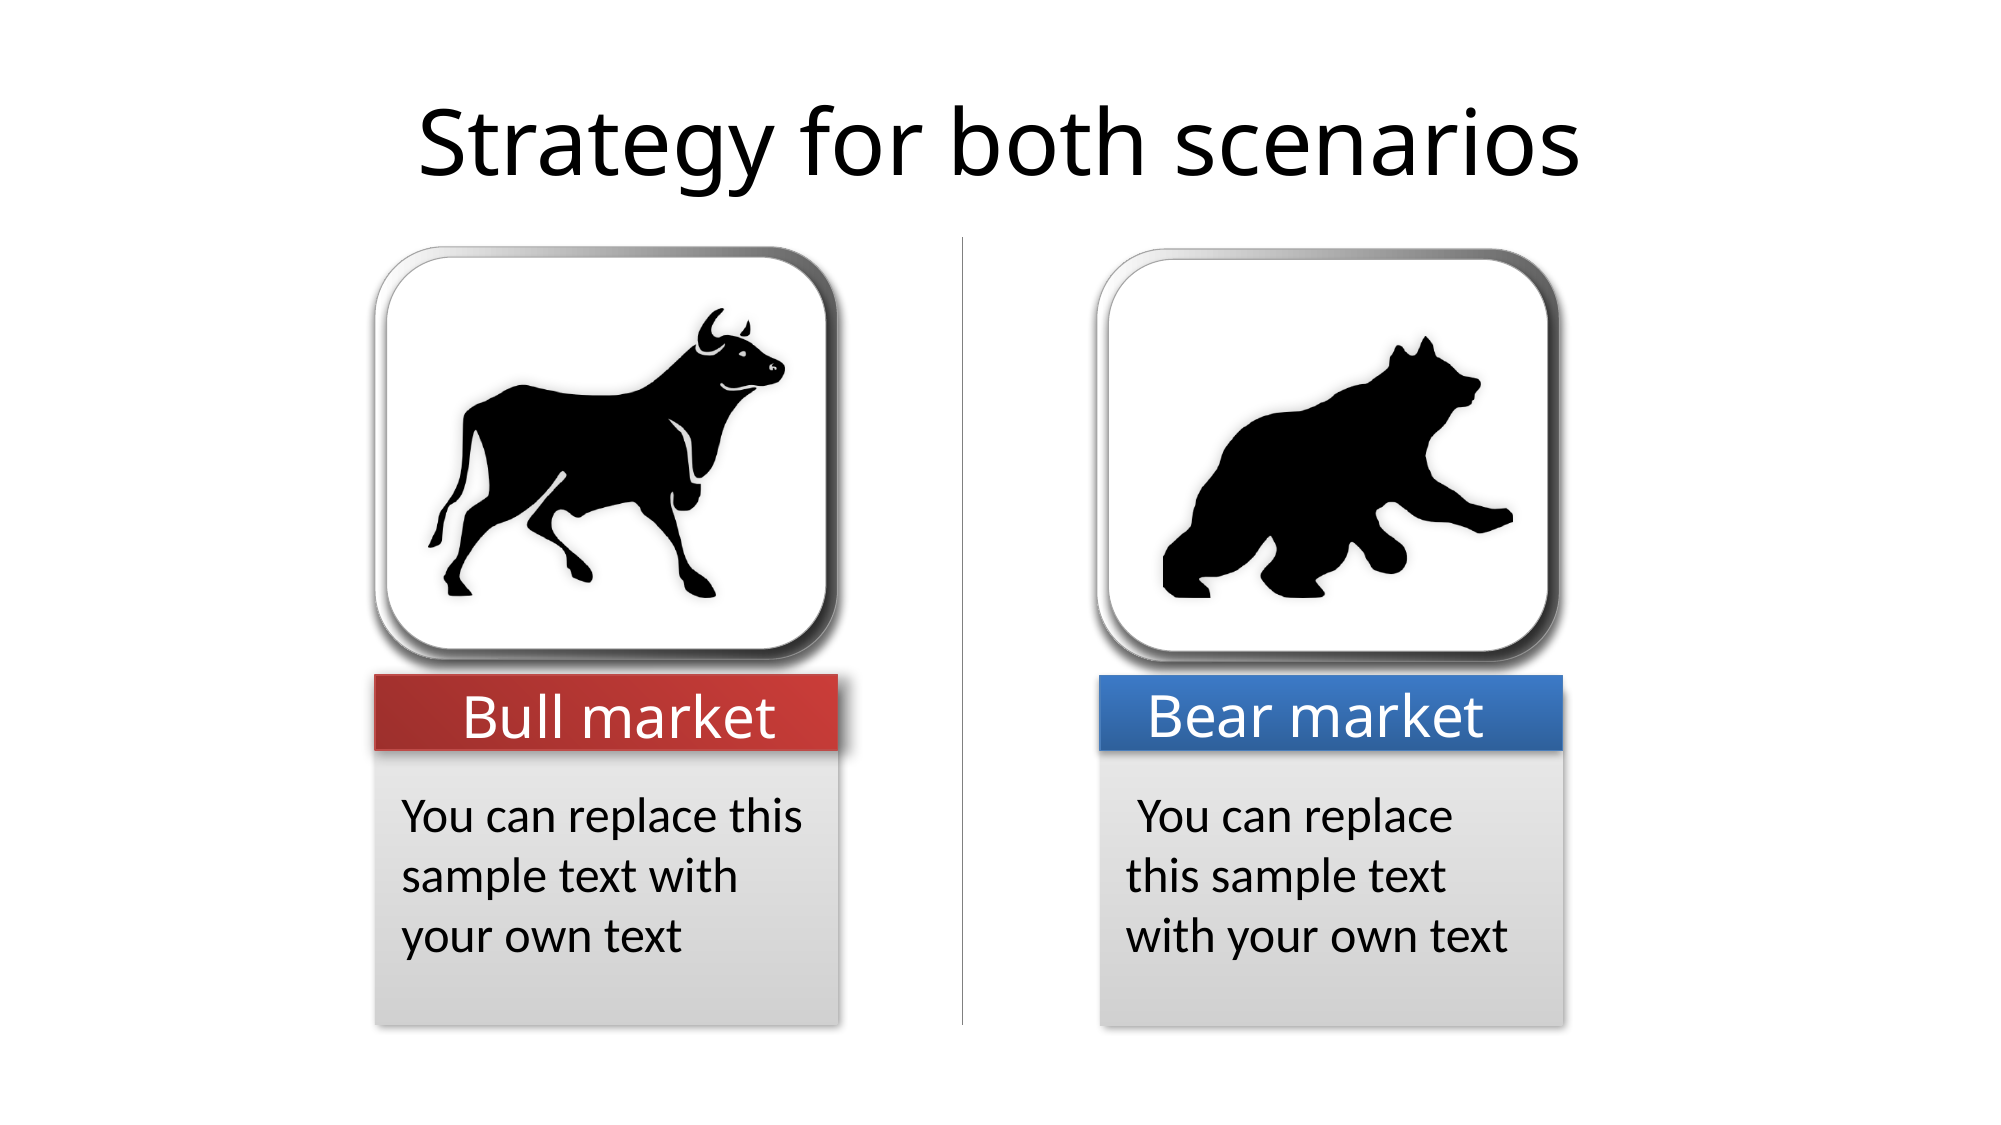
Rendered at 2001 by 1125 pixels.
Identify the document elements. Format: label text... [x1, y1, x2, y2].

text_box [1096, 248, 1563, 1026]
title Strategy for both scenarios [99, 45, 1900, 233]
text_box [374, 246, 838, 1026]
